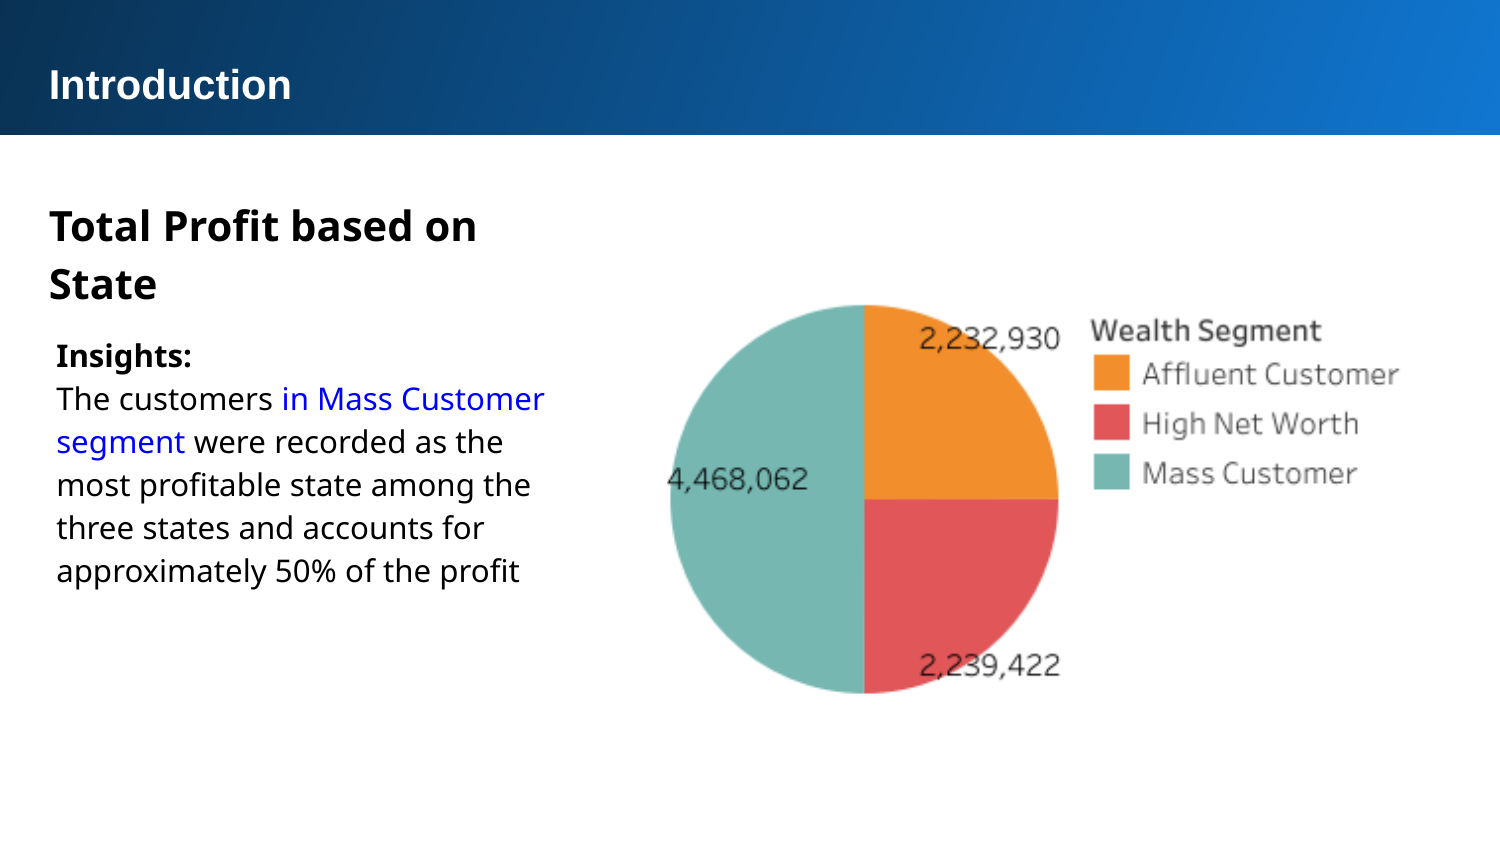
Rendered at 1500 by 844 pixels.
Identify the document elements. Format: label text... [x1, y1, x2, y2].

text_box Total Profit based on State [33, 177, 582, 323]
picture [666, 271, 1429, 696]
text_box Introduction [33, 43, 1439, 124]
text_box Insights: The customers in Mass Customer segment were recorded as the most profitable state among the three states and accounts for approximately 50% of the profit [41, 315, 590, 604]
text_box [0, 0, 1500, 135]
